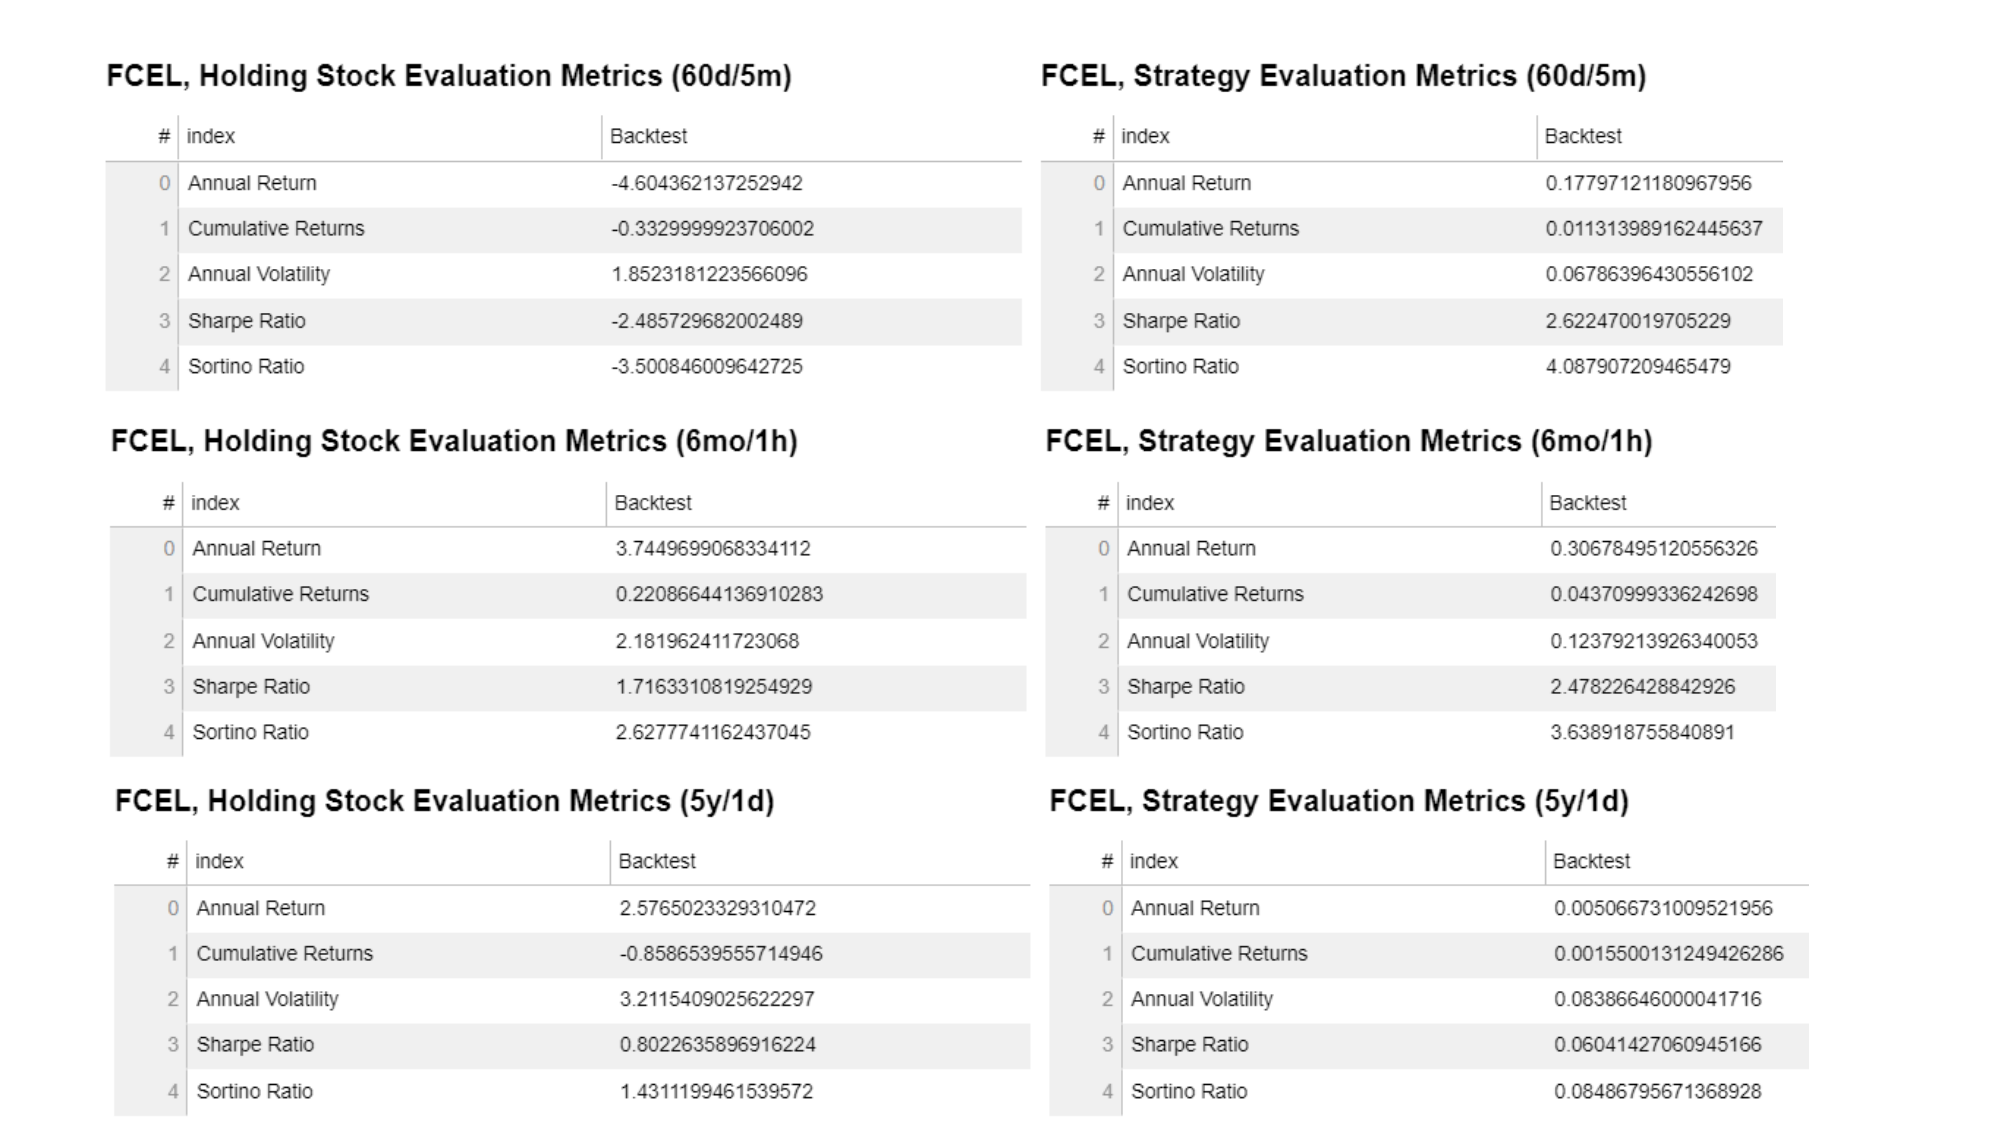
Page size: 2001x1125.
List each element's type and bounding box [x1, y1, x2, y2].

picture [100, 422, 1776, 760]
picture [110, 782, 1809, 1125]
picture [100, 51, 1783, 400]
